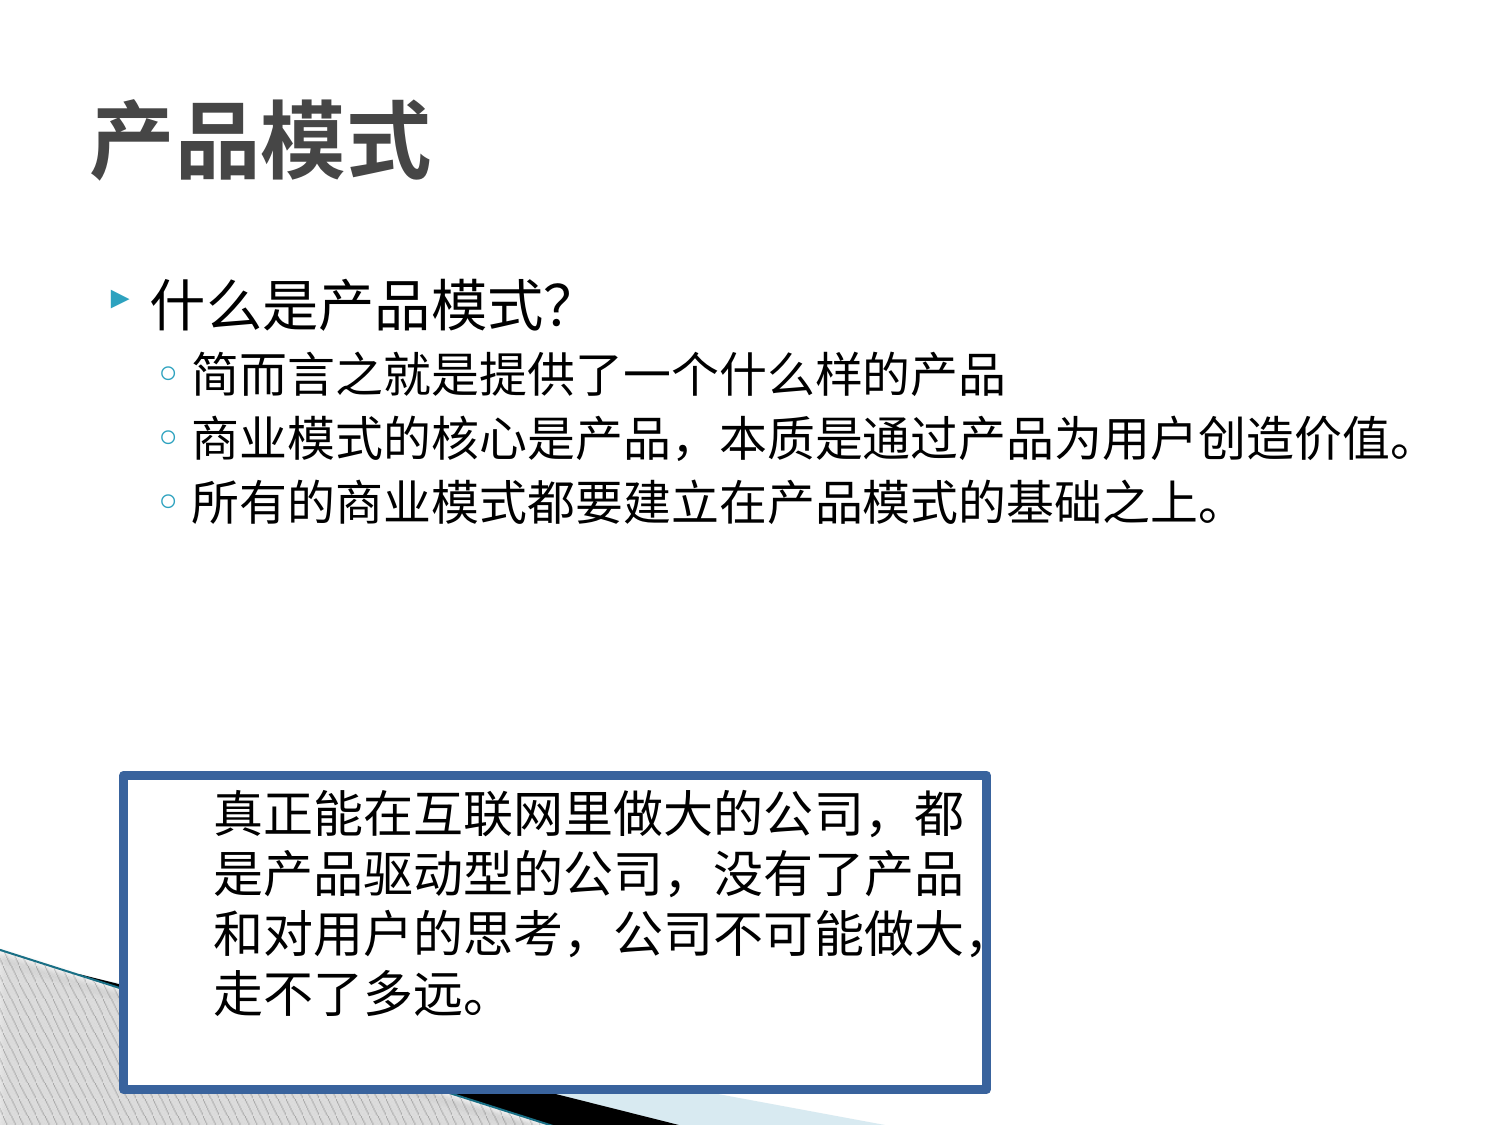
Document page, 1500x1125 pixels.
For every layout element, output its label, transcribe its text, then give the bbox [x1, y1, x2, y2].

title 产品模式 [75, 45, 1425, 233]
list 什么是产品模式？ 简而言之就是提供了一个什么样的产品 商业模式的核心是产品，本质是通过产品为用户创造价值。 所有的商业模式都要建立在产品模式的基础之上。 [75, 262, 1425, 787]
text_box 真正能在互联网里做大的公司，都是产品驱动型的公司，没有了产品和对用户的思考，公司不可能做大，走不了多远。 [119, 771, 991, 1094]
